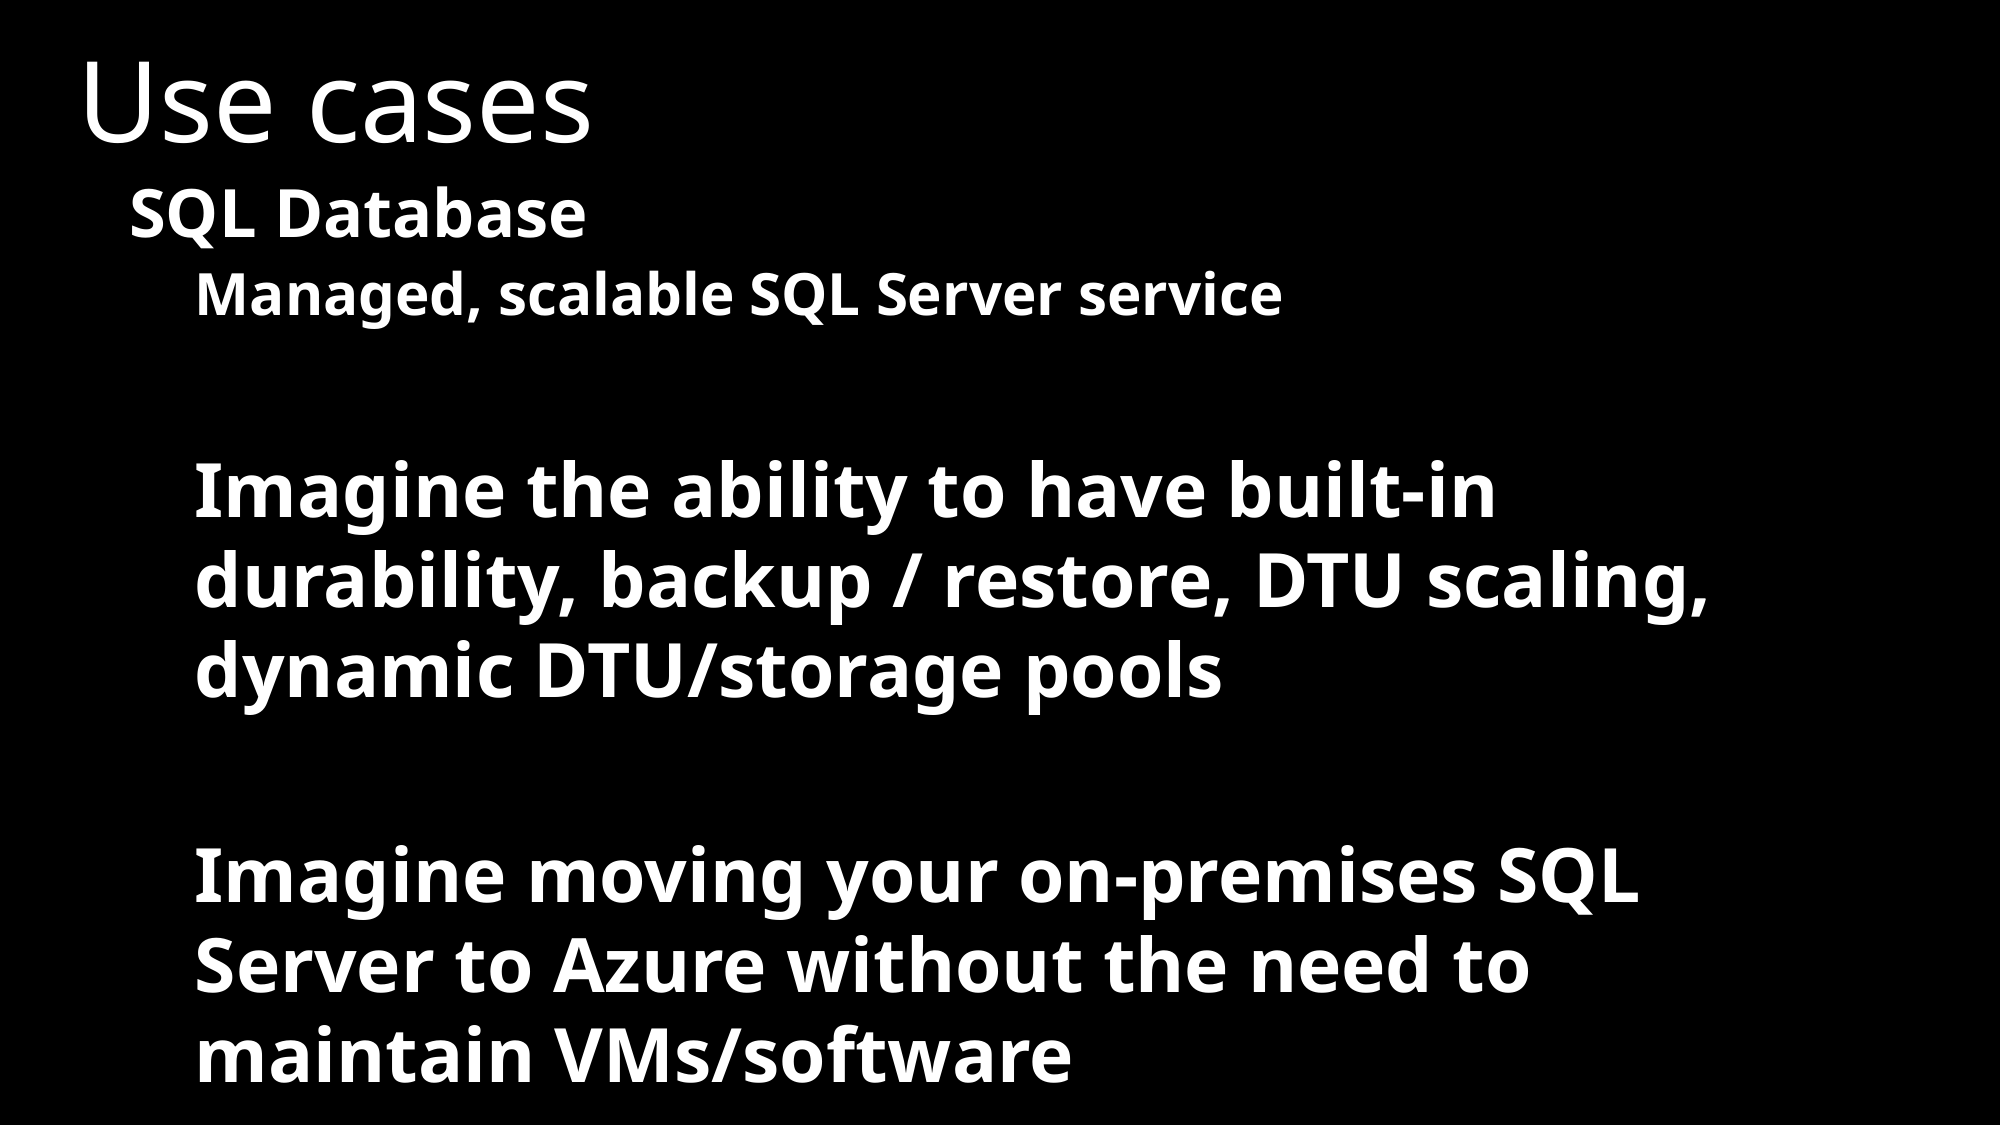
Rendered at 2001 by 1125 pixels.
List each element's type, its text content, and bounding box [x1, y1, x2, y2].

title Use cases [62, 19, 1953, 194]
text_box SQL Database Managed, scalable SQL Server service Imagine the ability to have built-in durability, backup / restore, DTU scaling, dynamic DTU/storage pools Imagine moving your on-premises SQL Server to Azure without the need to maintain VMs/software [114, 194, 1866, 349]
